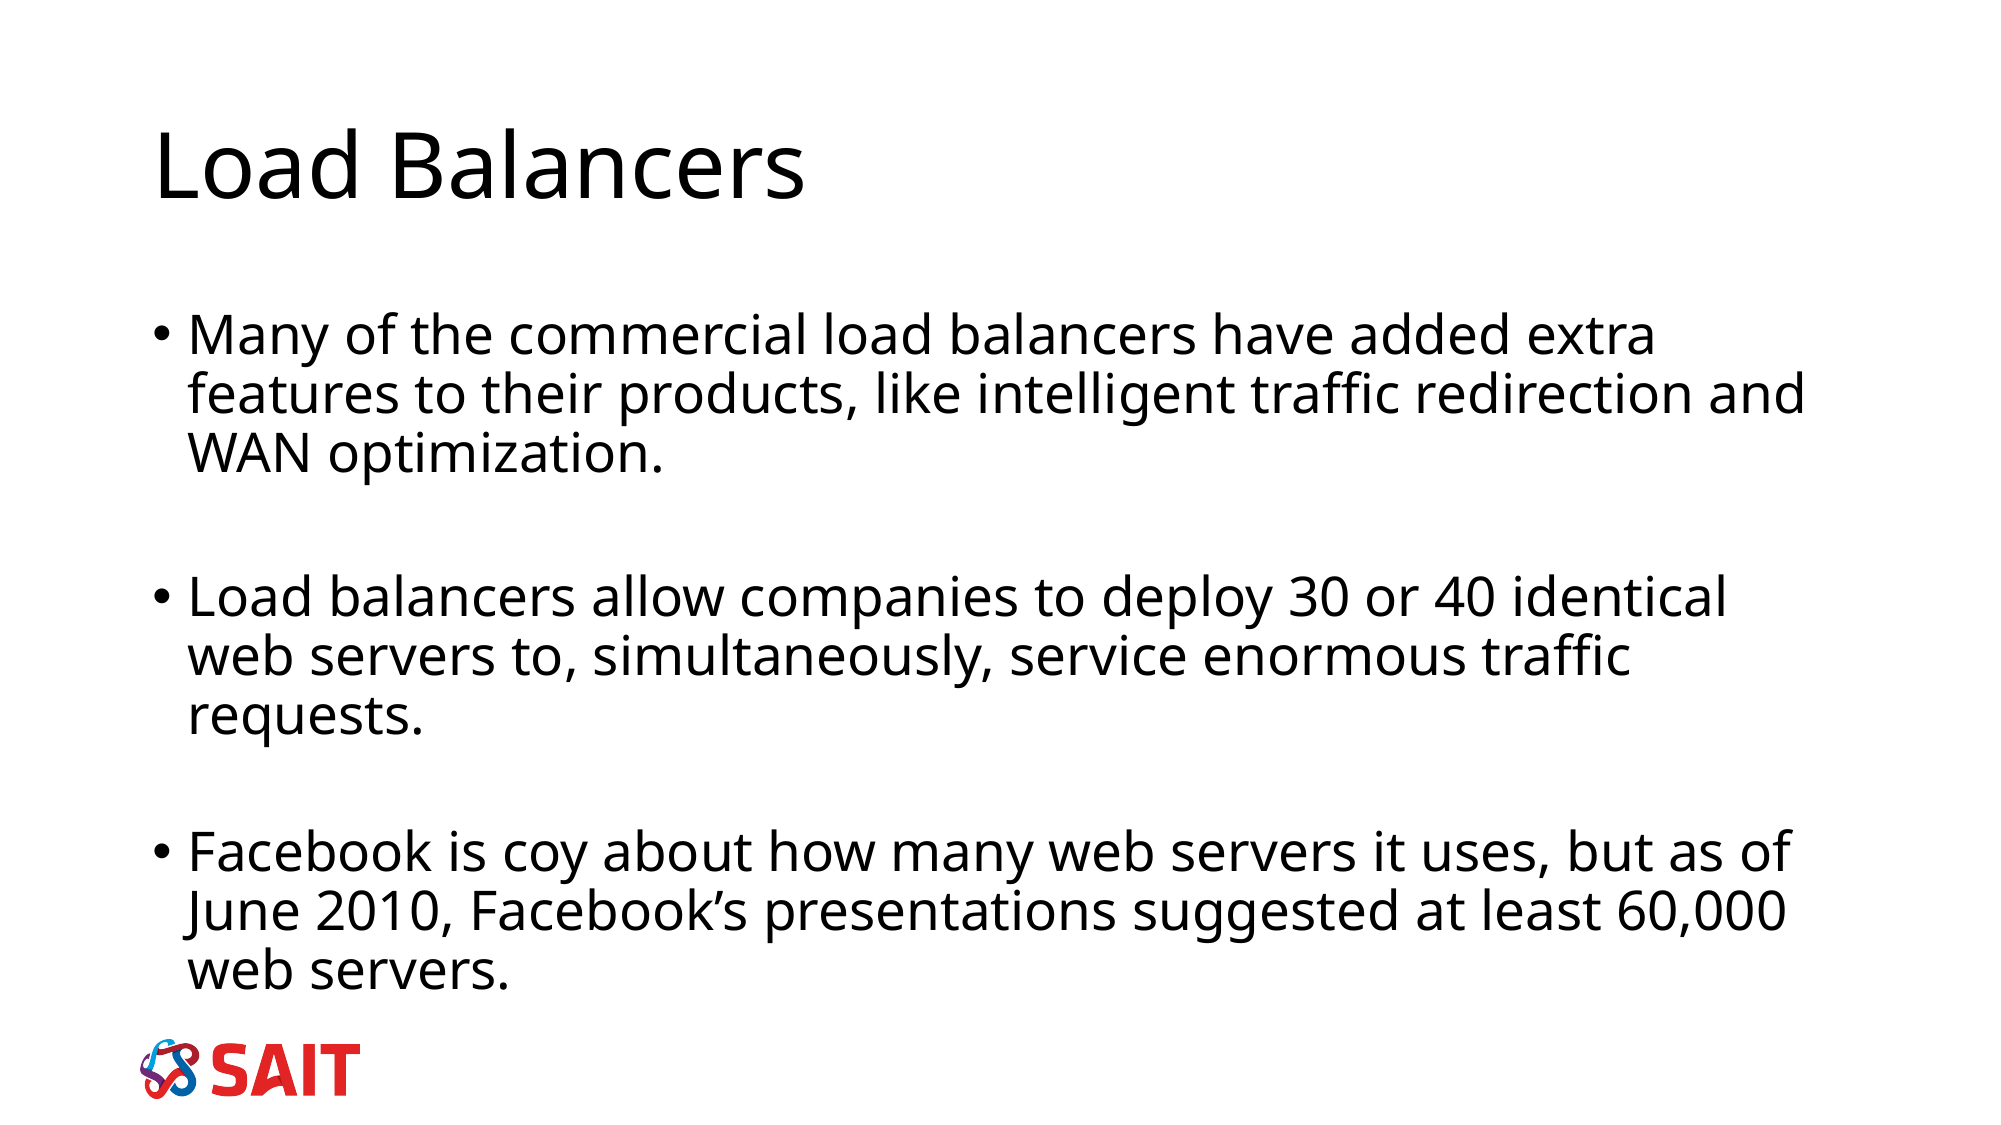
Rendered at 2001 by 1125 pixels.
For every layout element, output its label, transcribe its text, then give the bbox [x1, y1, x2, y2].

title Load Balancers [137, 59, 1863, 278]
list Many of the commercial load balancers have added extra features to their products, like intelligent traffic redirection and WAN optimization. Load balancers allow companies to deploy 30 or 40 identical web servers to, simultaneously, service enormous traffic requests. Facebook is coy about how many web servers it uses, but as of June 2010, Facebook’s presentations suggested at least 60,000 web servers. [137, 299, 1863, 1014]
picture [114, 1013, 386, 1125]
